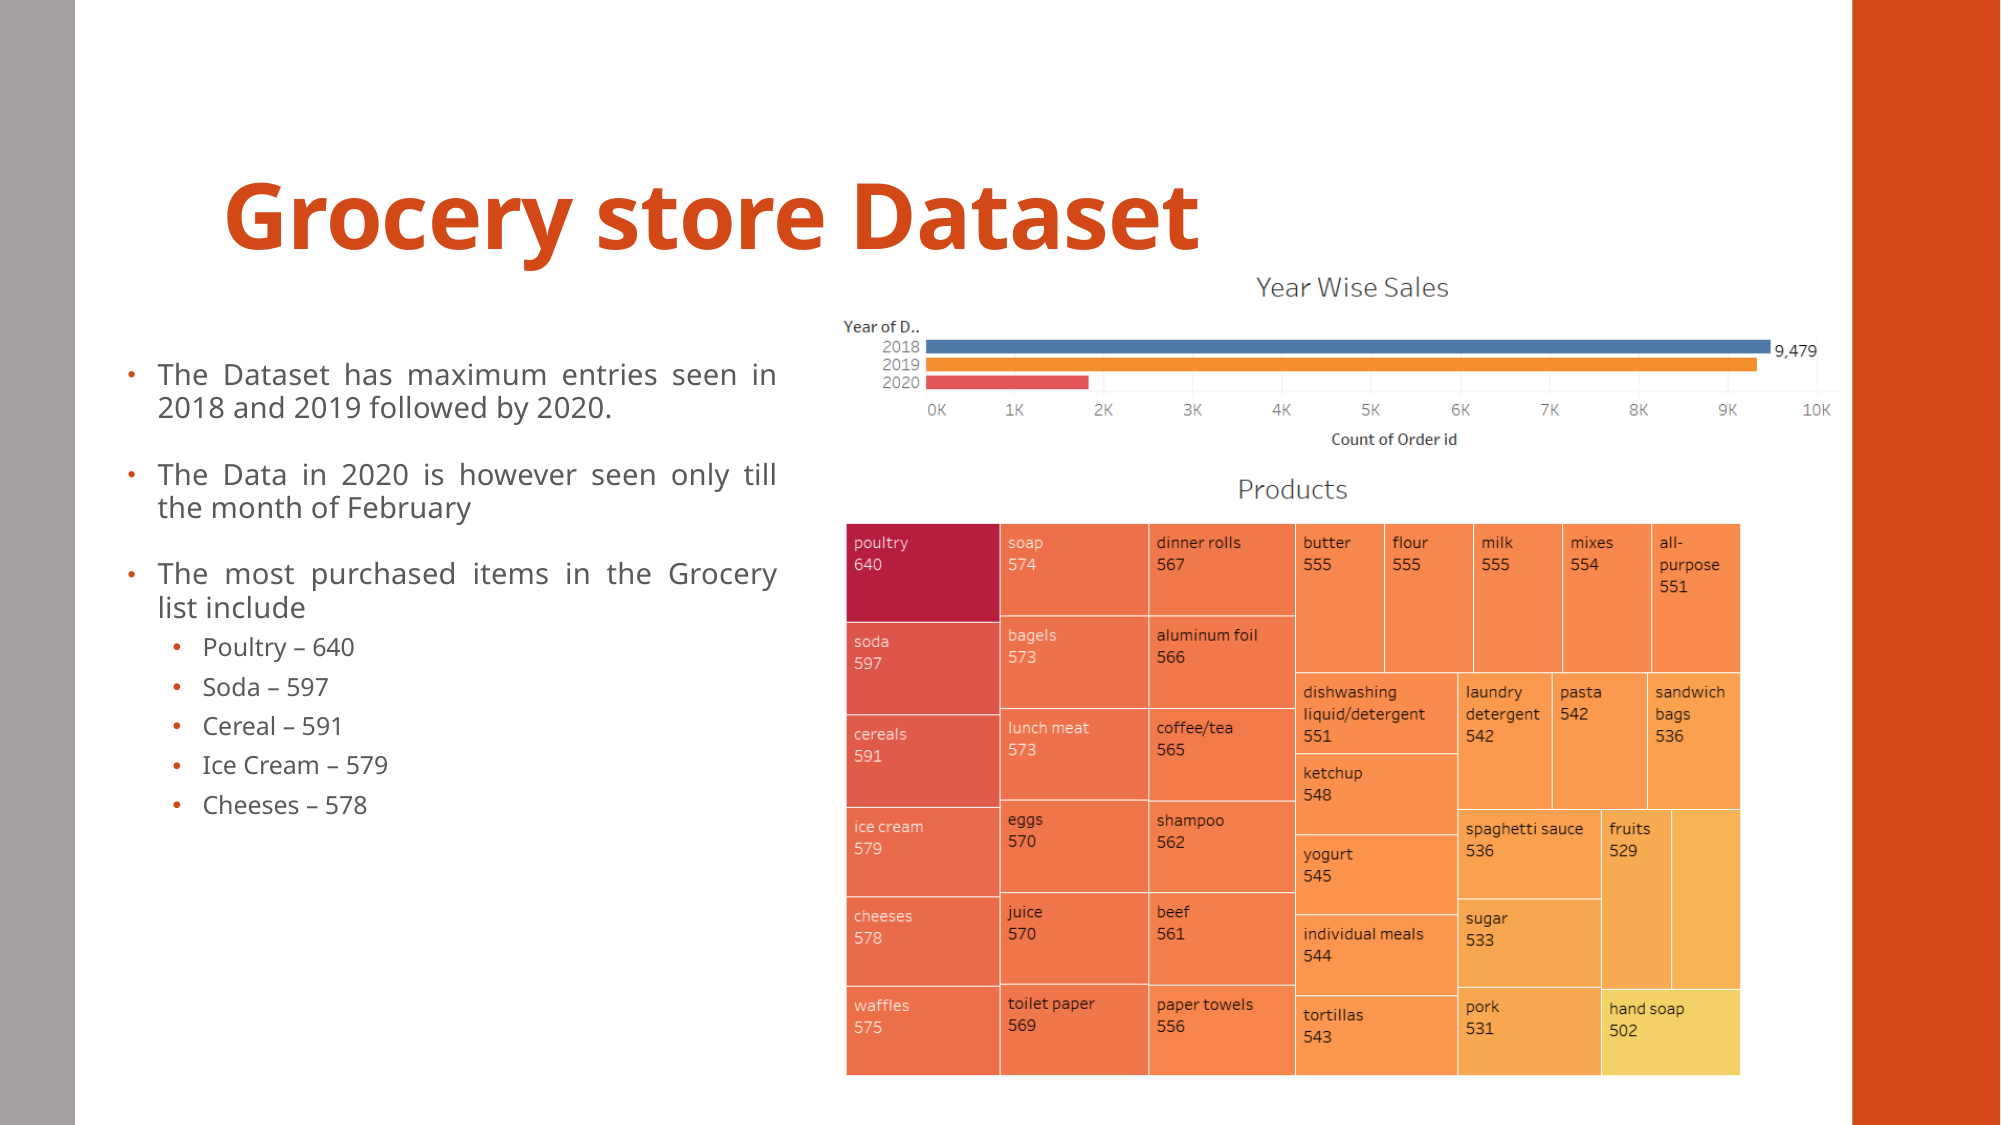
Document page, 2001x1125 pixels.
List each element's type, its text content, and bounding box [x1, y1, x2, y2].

picture [833, 263, 1846, 1093]
title Grocery store Dataset [206, 48, 1797, 278]
list The Dataset has maximum entries seen in 2018 and 2019 followed by 2020. The Data in 2020 is however seen only till the month of February The most purchased items in the Grocery list include Poultry – 640 Soda – 597 Cereal – 591 Ice Cream – 579 Cheeses – 578 [112, 351, 794, 1025]
